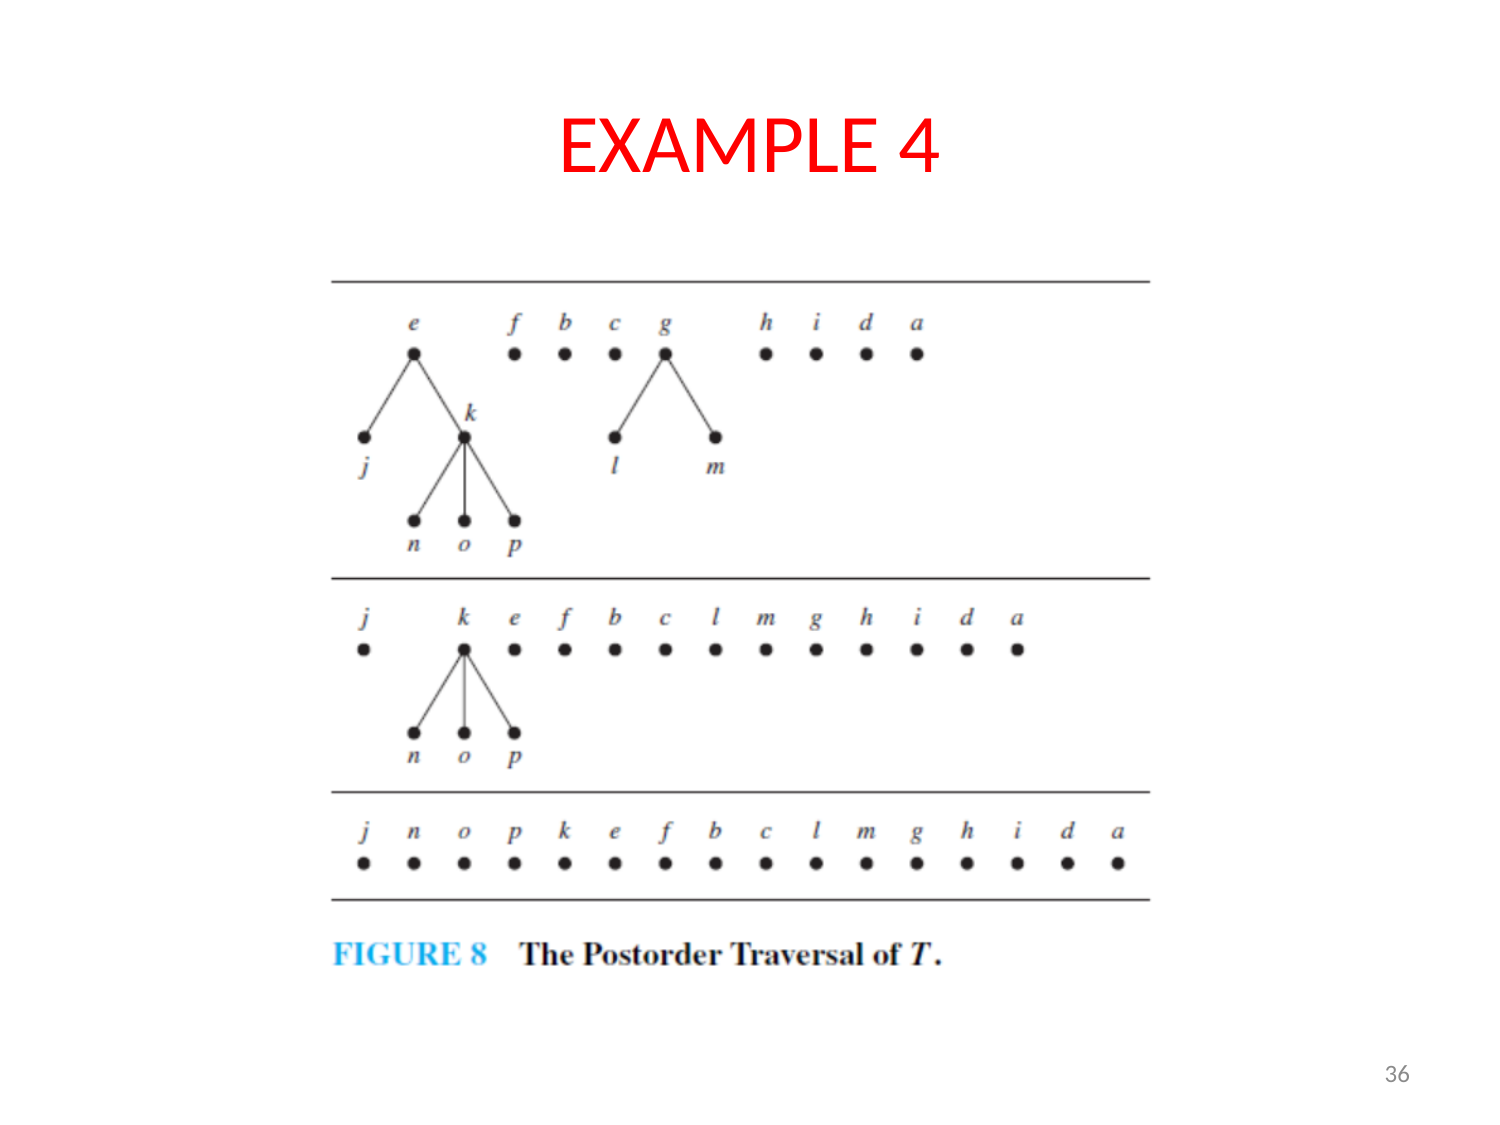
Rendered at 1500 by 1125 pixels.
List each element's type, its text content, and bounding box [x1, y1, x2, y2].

slide_number 36 [1074, 1042, 1425, 1103]
title EXAMPLE 4 [74, 44, 1426, 233]
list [312, 262, 1188, 1006]
